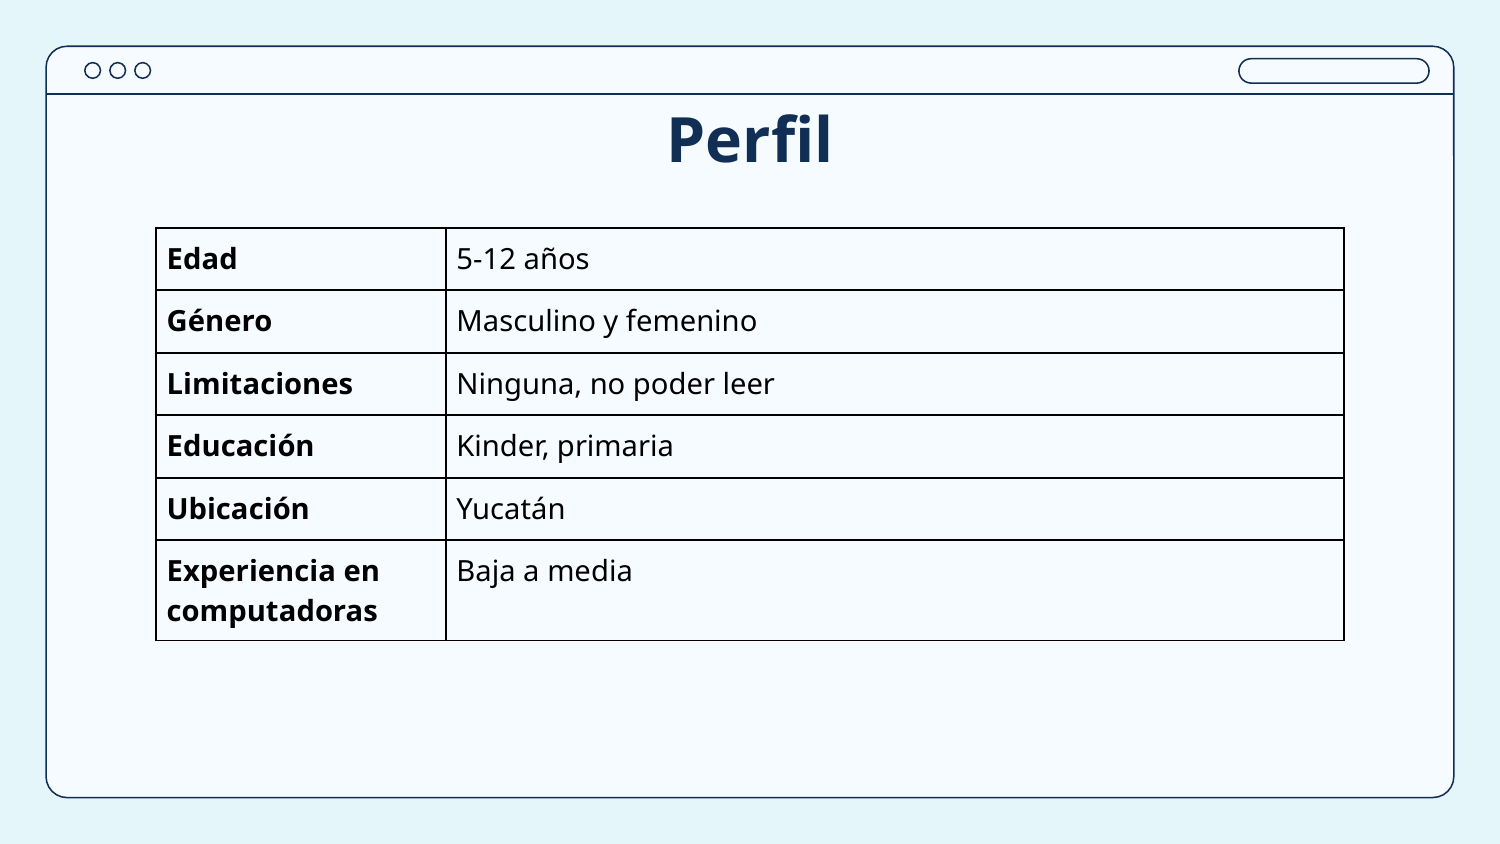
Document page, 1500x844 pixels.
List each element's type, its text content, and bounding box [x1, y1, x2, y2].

table_cell Yucatán [447, 479, 1343, 539]
table_cell Ubicación [157, 479, 445, 539]
table_cell Limitaciones [157, 354, 445, 414]
table_cell Baja a media [447, 541, 1343, 640]
table_cell Educación [157, 416, 445, 477]
table_cell Ninguna, no poder leer [447, 354, 1343, 414]
table_header Edad [157, 229, 445, 289]
table_cell Género [157, 291, 445, 352]
table_cell Masculino y femenino [447, 291, 1343, 352]
title Perfil [118, 85, 1382, 180]
table_cell Kinder, primaria [447, 416, 1343, 477]
table_cell Experiencia en computadoras [157, 541, 445, 640]
table_header 5-12 años [447, 229, 1343, 289]
